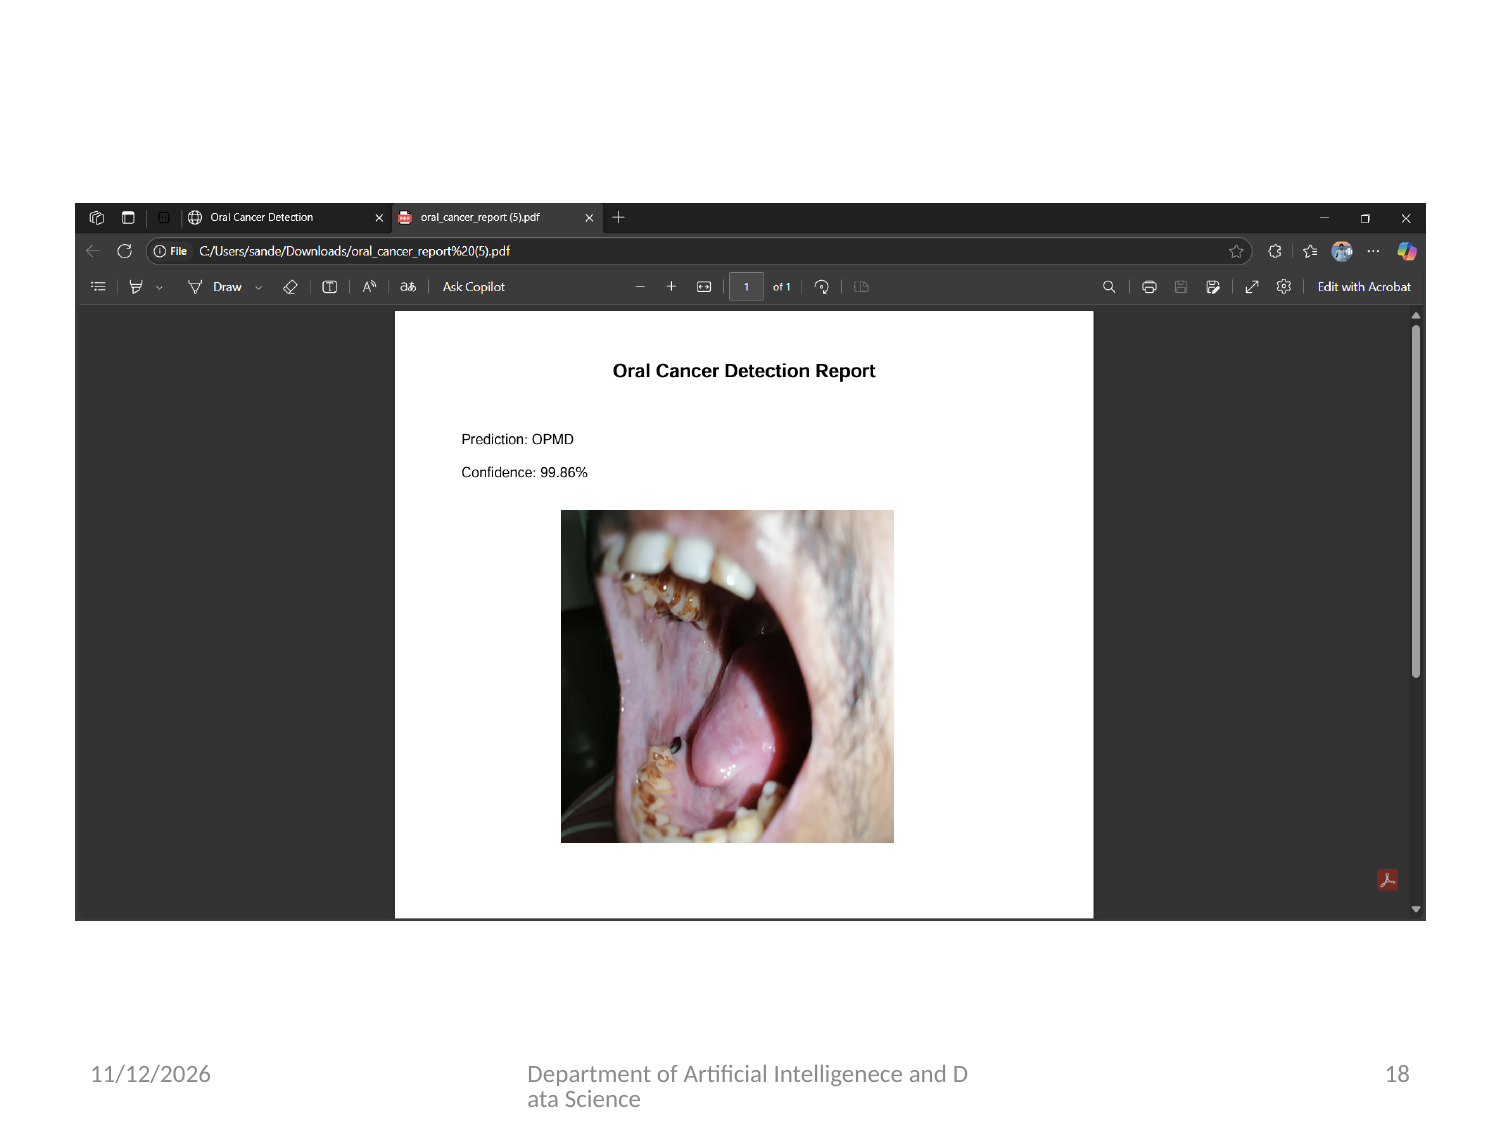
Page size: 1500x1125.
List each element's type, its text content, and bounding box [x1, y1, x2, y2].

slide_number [75, 1042, 425, 1103]
footer Department of Artificial Intelligenece and Data Science [512, 1042, 988, 1103]
slide_number 18 [1074, 1042, 1425, 1103]
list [75, 203, 1426, 922]
